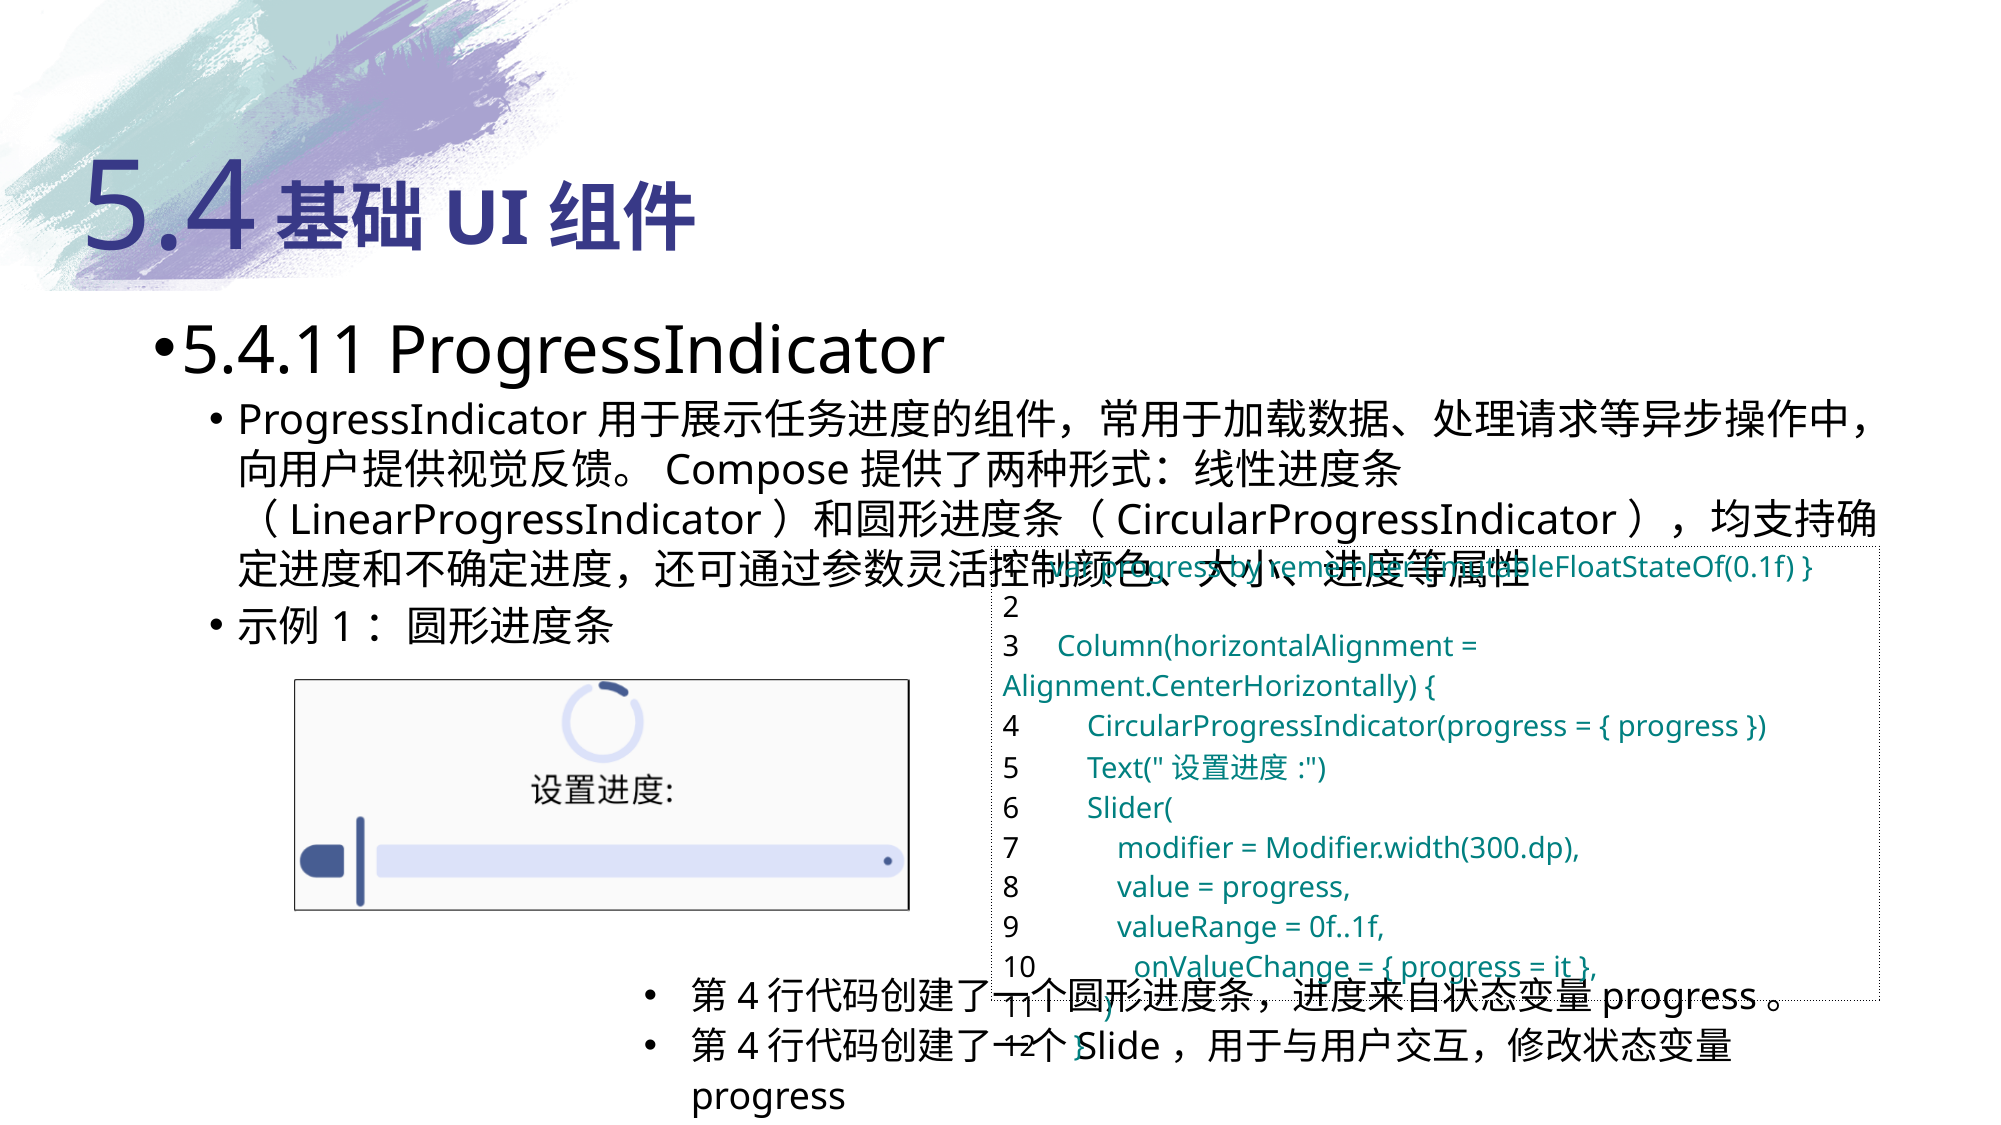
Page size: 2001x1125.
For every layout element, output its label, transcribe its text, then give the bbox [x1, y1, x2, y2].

picture [286, 671, 923, 927]
table_header 1 var progress by remember { mutableFloatStateOf(0.1f) } 2 3 Column(horizontalAlignment = Alignment.CenterHorizontally) { 4 CircularProgressIndicator(progress = { progress }) 5 Text("设置进度:") 6 Slider( 7 modifier = Modifier.width(300.dp), 8 value = progress, 9 valueRange = 0f..1f, 10 onValueChange = { progress = it }, 11 ) 12 } [992, 546, 1879, 1001]
text_box 5.4.11 ProgressIndicator ProgressIndicator用于展示任务进度的组件，常用于加载数据、处理请求等异步操作中，向用户提供视觉反馈。Compose提供了两种形式：线性进度条（LinearProgressIndicator）和圆形进度条（CircularProgressIndicator），均支持确定进度和不确定进度，还可通过参数灵活控制颜色、大小、进度等属性 示例1：圆形进度条 [96, 336, 1898, 478]
text_box 第4行代码创建了一个圆形进度条，进度来自状态变量progress。 第4行代码创建了一个Slide，用于与用户交互，修改状态变量progress [629, 959, 1874, 1090]
text_box 基础UI组件 [638, 162, 1427, 268]
picture [0, 0, 638, 291]
